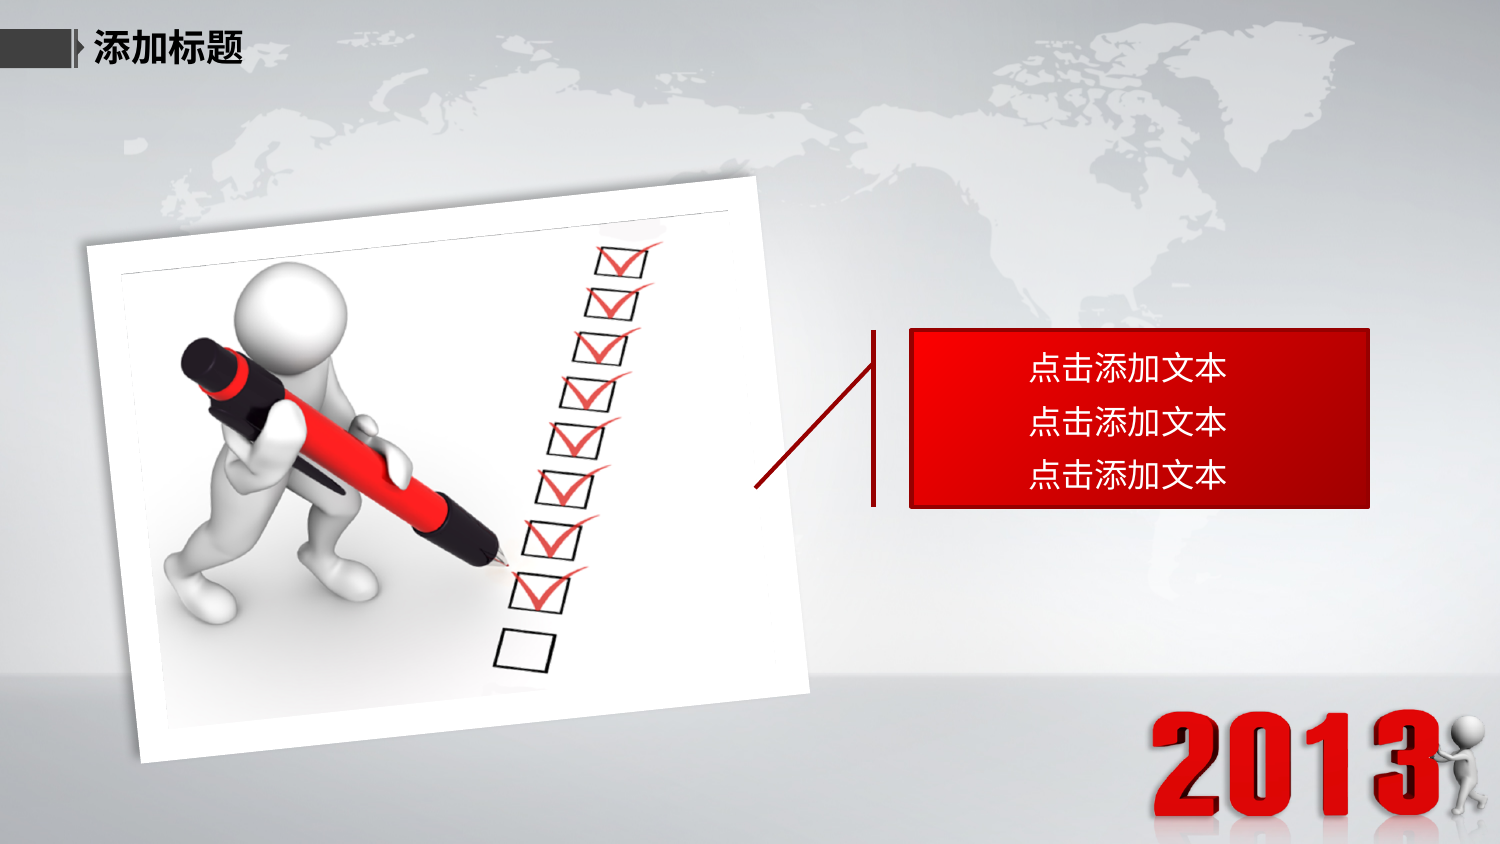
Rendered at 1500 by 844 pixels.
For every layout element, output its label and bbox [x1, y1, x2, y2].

text_box [142, 240, 1369, 699]
text_box [0, 16, 290, 78]
picture [0, 0, 1500, 844]
